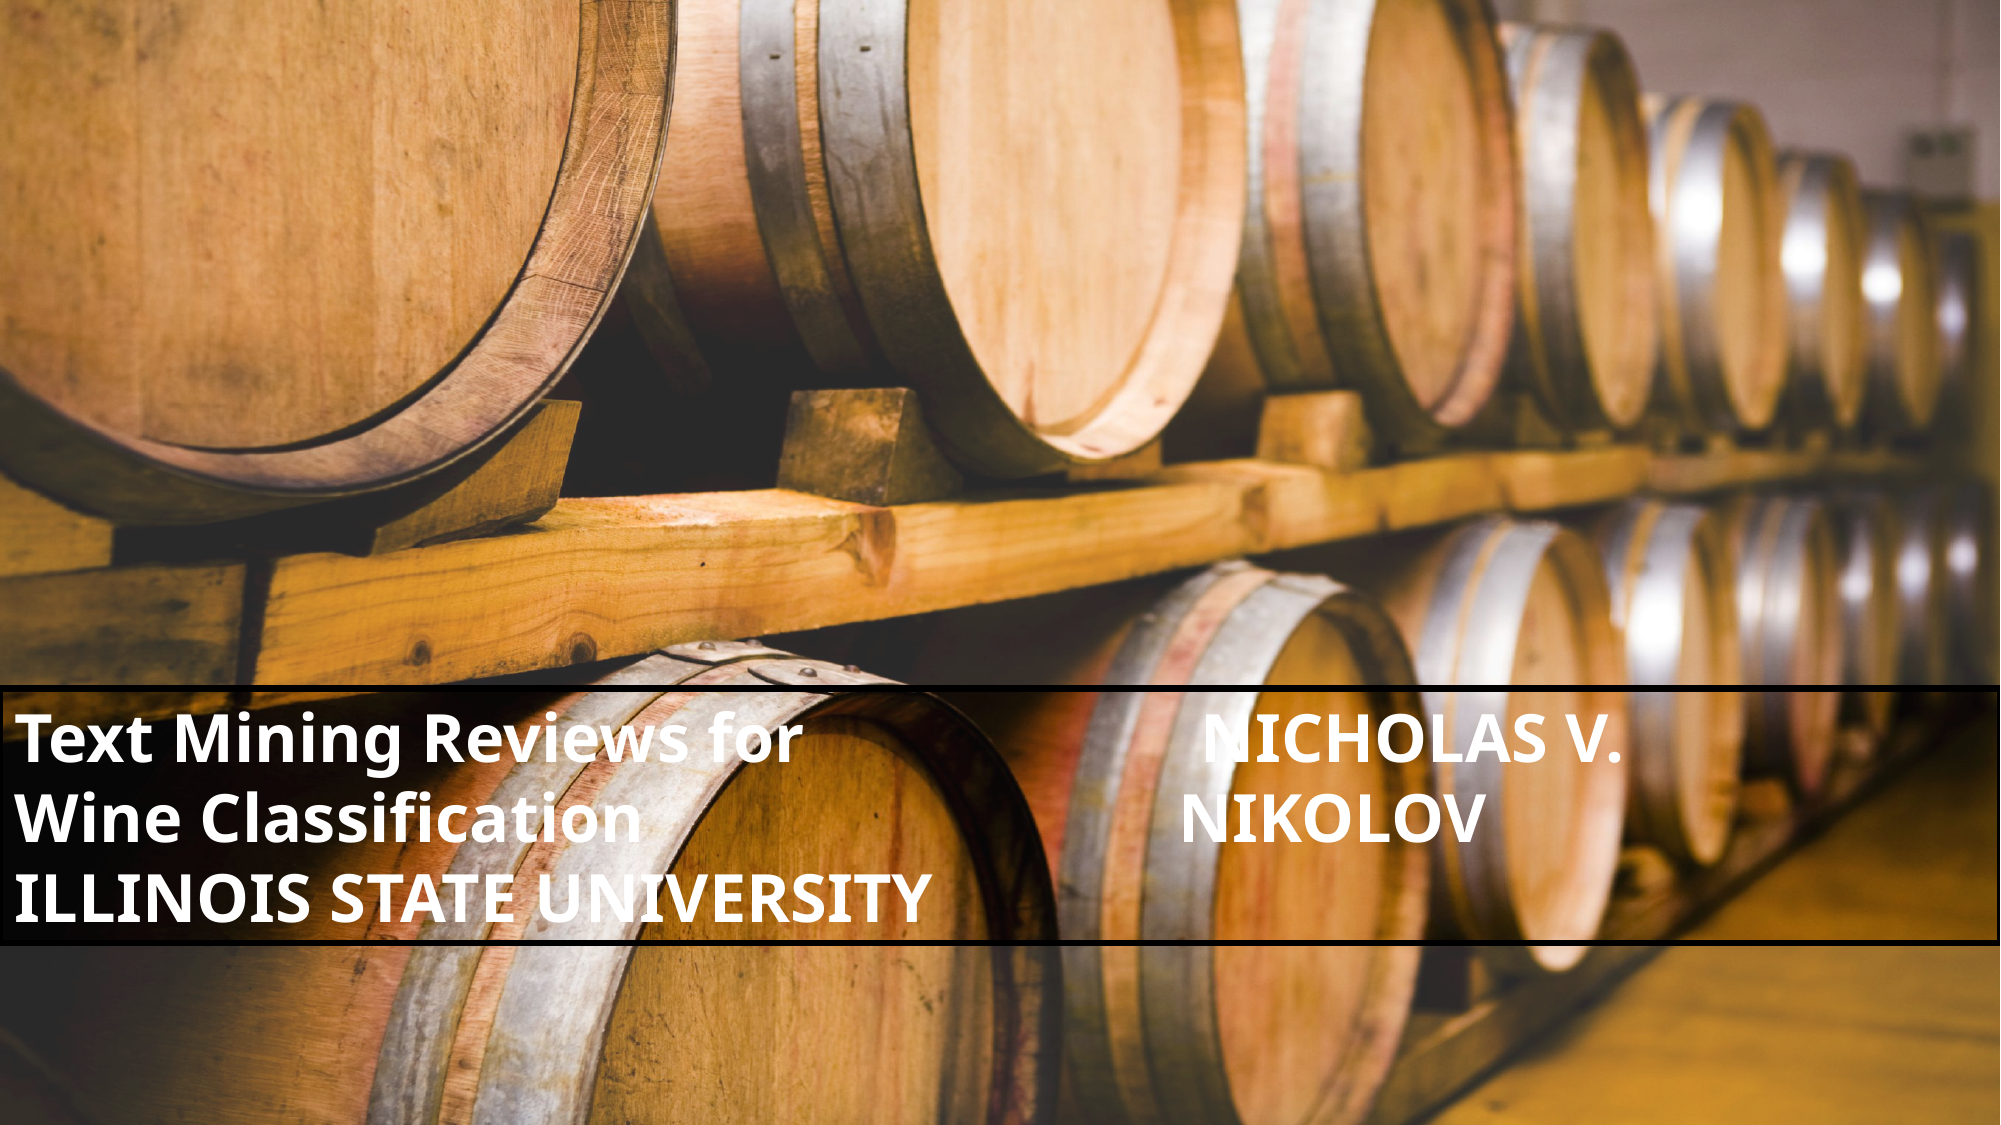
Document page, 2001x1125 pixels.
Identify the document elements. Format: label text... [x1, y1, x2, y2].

table_cell [0, 0, 2000, 688]
table_cell [0, 943, 2000, 1125]
text_box Text Mining Reviews for NICHOLAS V. Wine Classification NIKOLOV ILLINOIS STATE UNIVERSITY [0, 688, 2000, 943]
